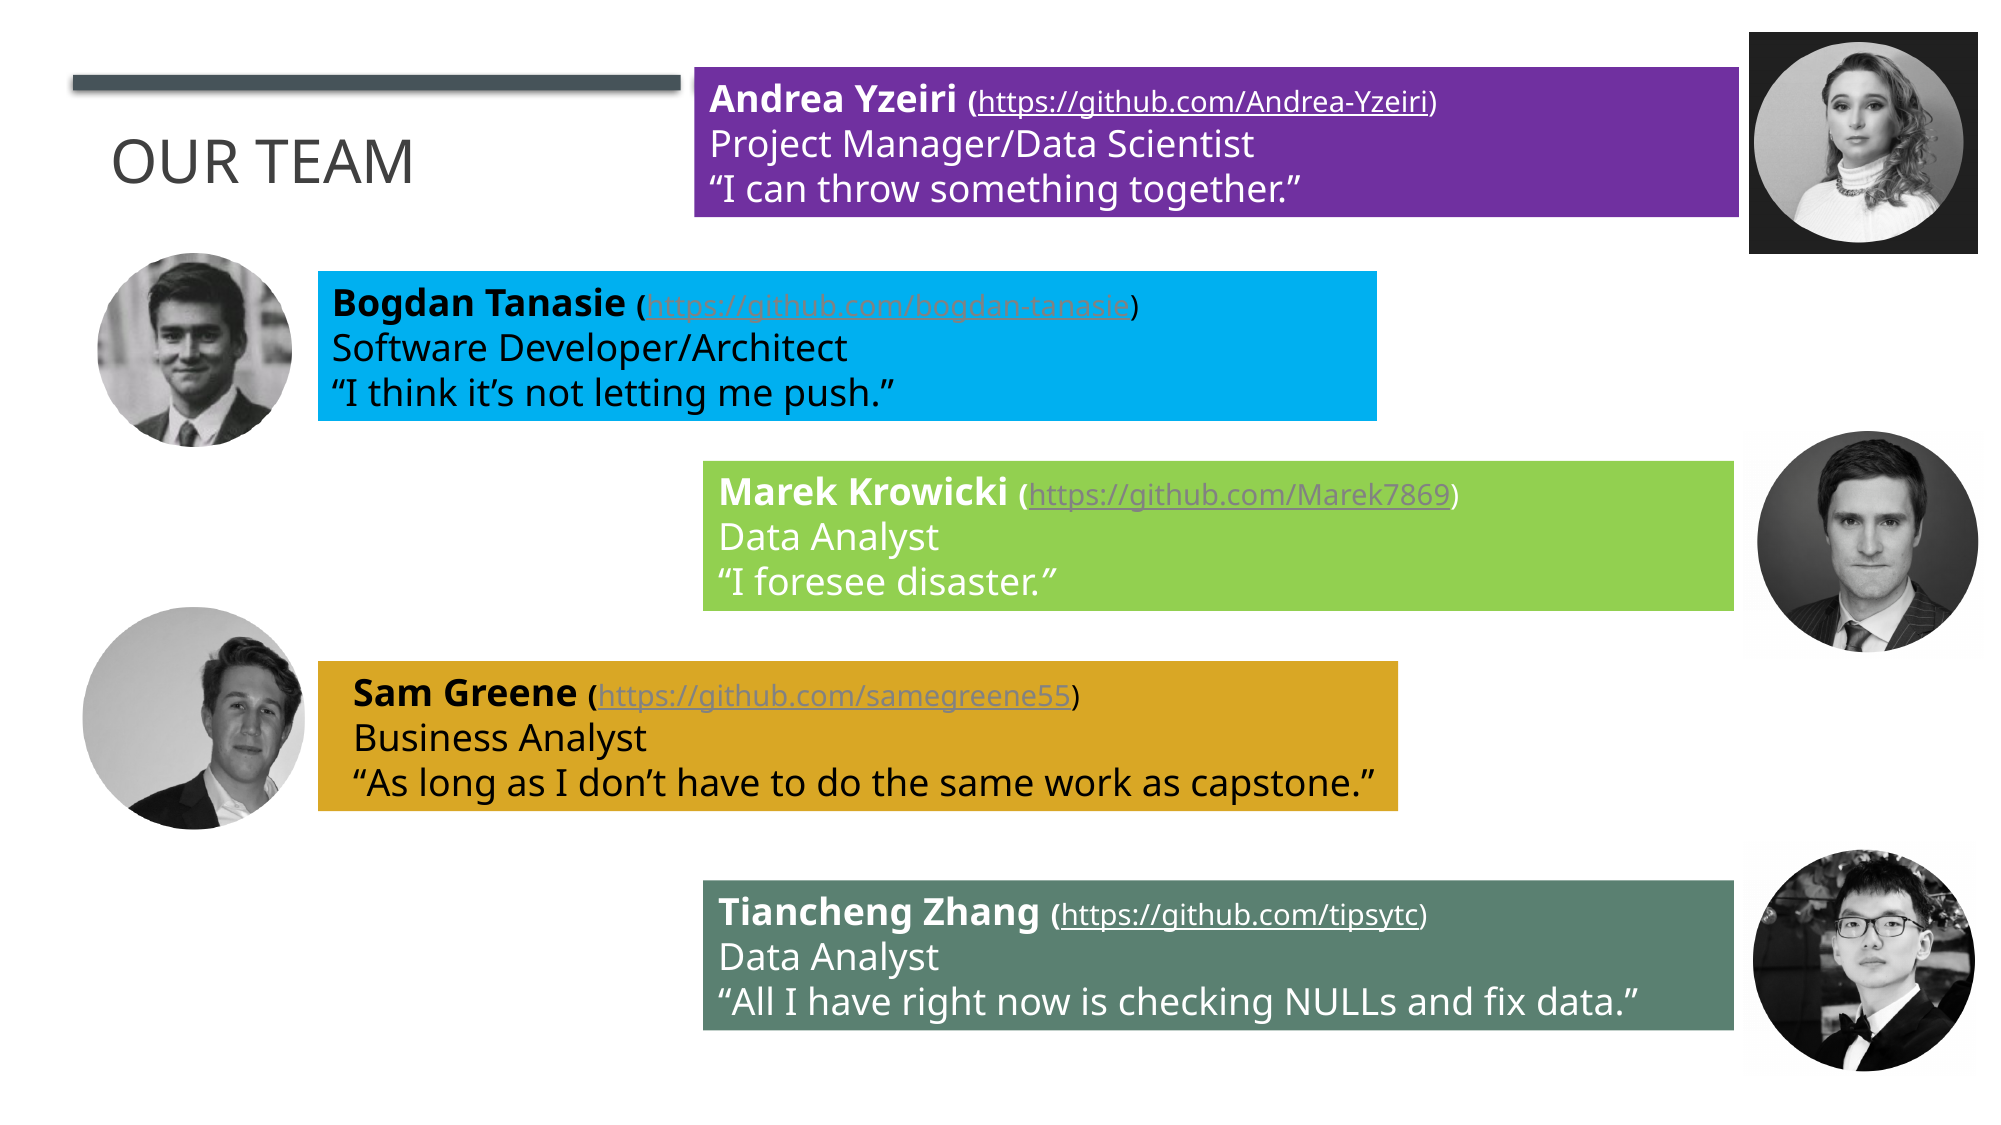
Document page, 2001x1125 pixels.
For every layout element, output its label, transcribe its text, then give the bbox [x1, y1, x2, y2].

picture [67, 242, 309, 466]
picture [1748, 31, 1979, 255]
text_box Tiancheng Zhang (https://github.com/tipsytc) Data Analyst “All I have right now is checking NULLs and fix data.” [703, 880, 1734, 1031]
text_box Marek Krowicki (https://github.com/Marek7869) Data Analyst “I foresee disaster.” [703, 460, 1734, 611]
text_box Sam Greene (https://github.com/samegreene55) Business Analyst “As long as I don’t have to do the same work as capstone.” [318, 661, 1399, 812]
title Our Team [95, 115, 694, 204]
text_box Andrea Yzeiri (https://github.com/Andrea-Yzeiri) Project Manager/Data Scientist “I can throw something together.” [694, 67, 1739, 218]
picture [74, 603, 309, 837]
text_box Bogdan Tanasie (https://github.com/bogdan-tanasie) Software Developer/Architect “I think it’s not letting me push.” [318, 271, 1377, 421]
picture [1742, 840, 1977, 1077]
picture [1742, 430, 1985, 660]
